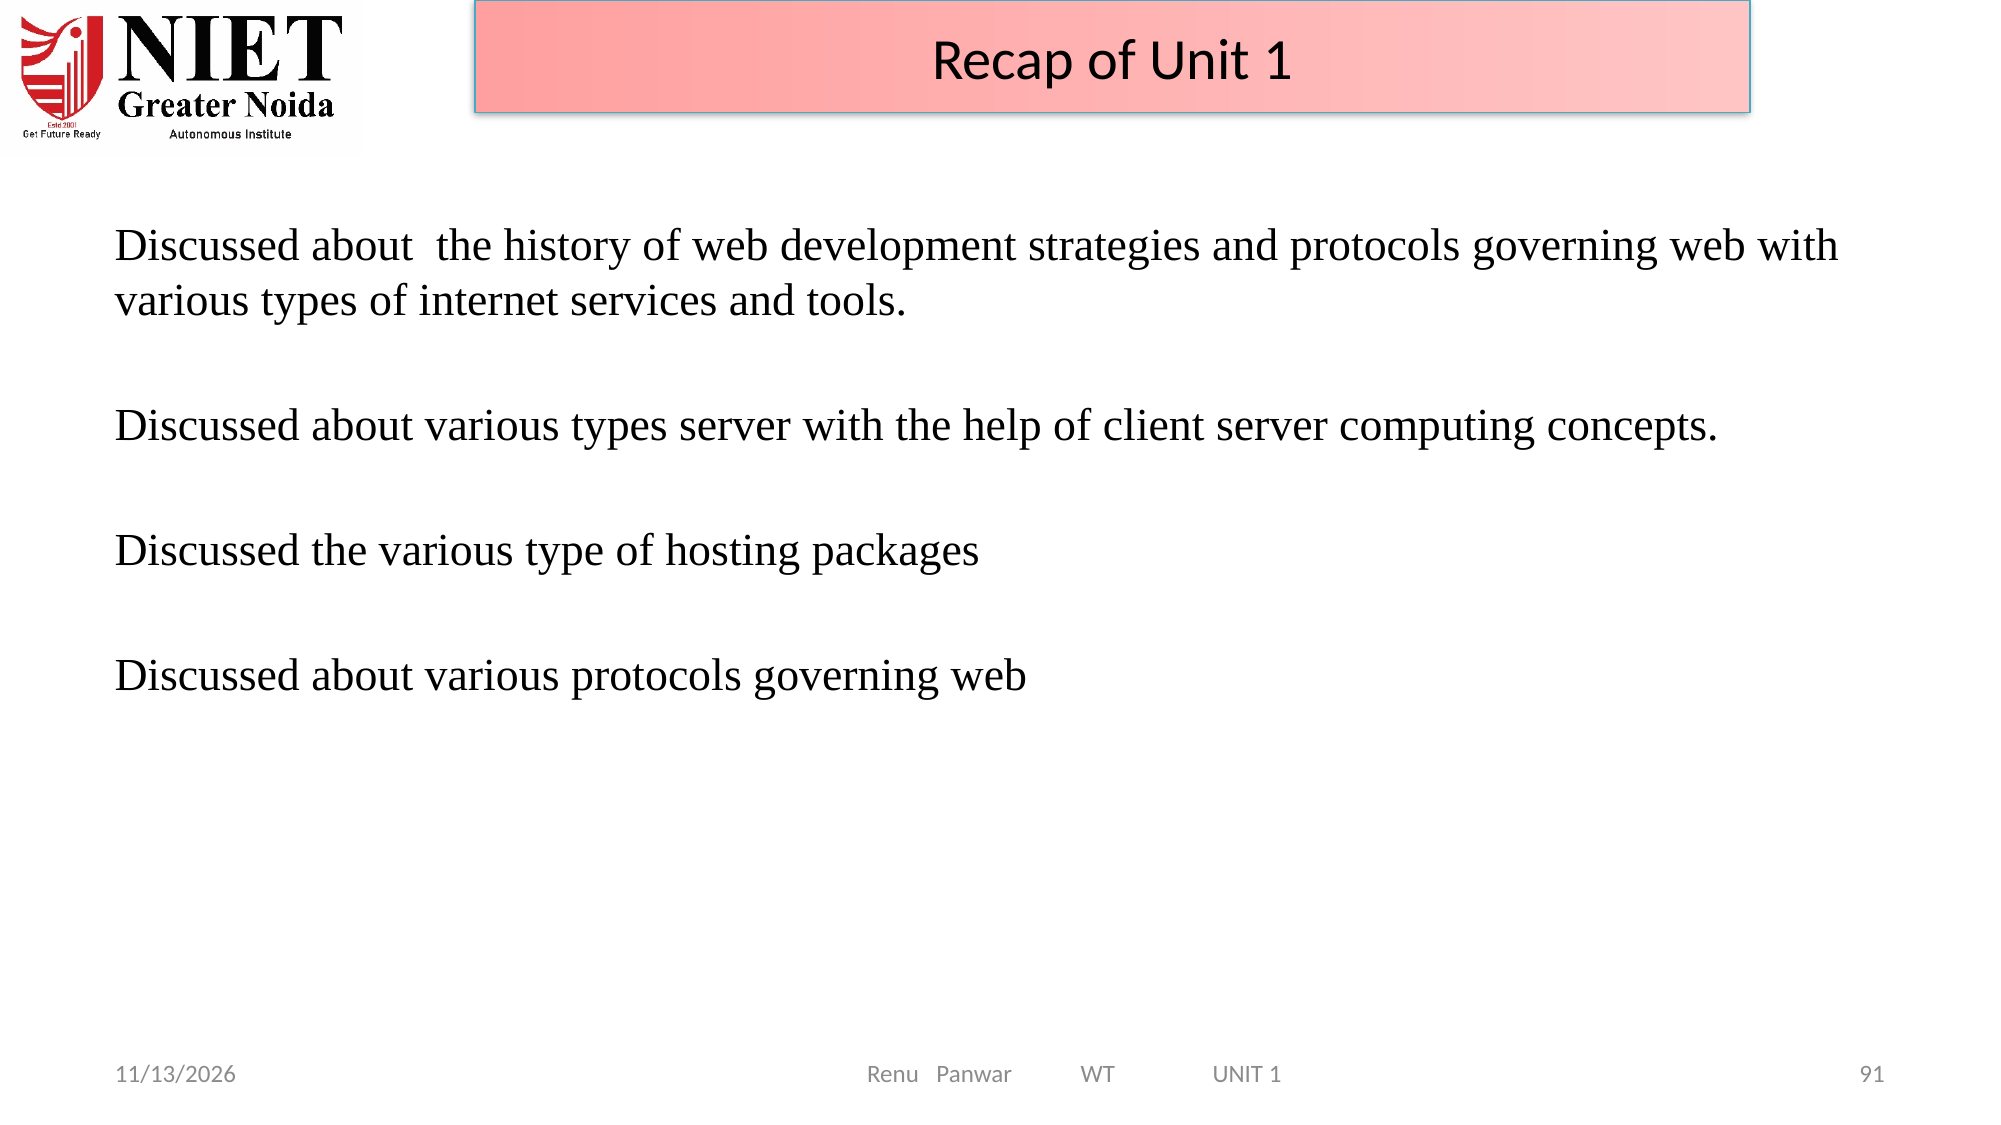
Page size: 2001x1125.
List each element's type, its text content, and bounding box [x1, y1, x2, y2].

picture [0, 0, 363, 156]
text_box Discussed about the history of web development strategies and protocols governing web with various types of internet services and tools. Discussed about various types server with the help of client server computing concepts. Discussed the various type of hosting packages Discussed about various protocols governing web [99, 207, 1930, 929]
slide_number 91 [1433, 1042, 1900, 1103]
footer Renu Panwar WT UNIT 1 [662, 1042, 1433, 1103]
text_box Recap of Unit 1 [474, 0, 1751, 113]
slide_number 07-Jan-25 [99, 1042, 567, 1103]
